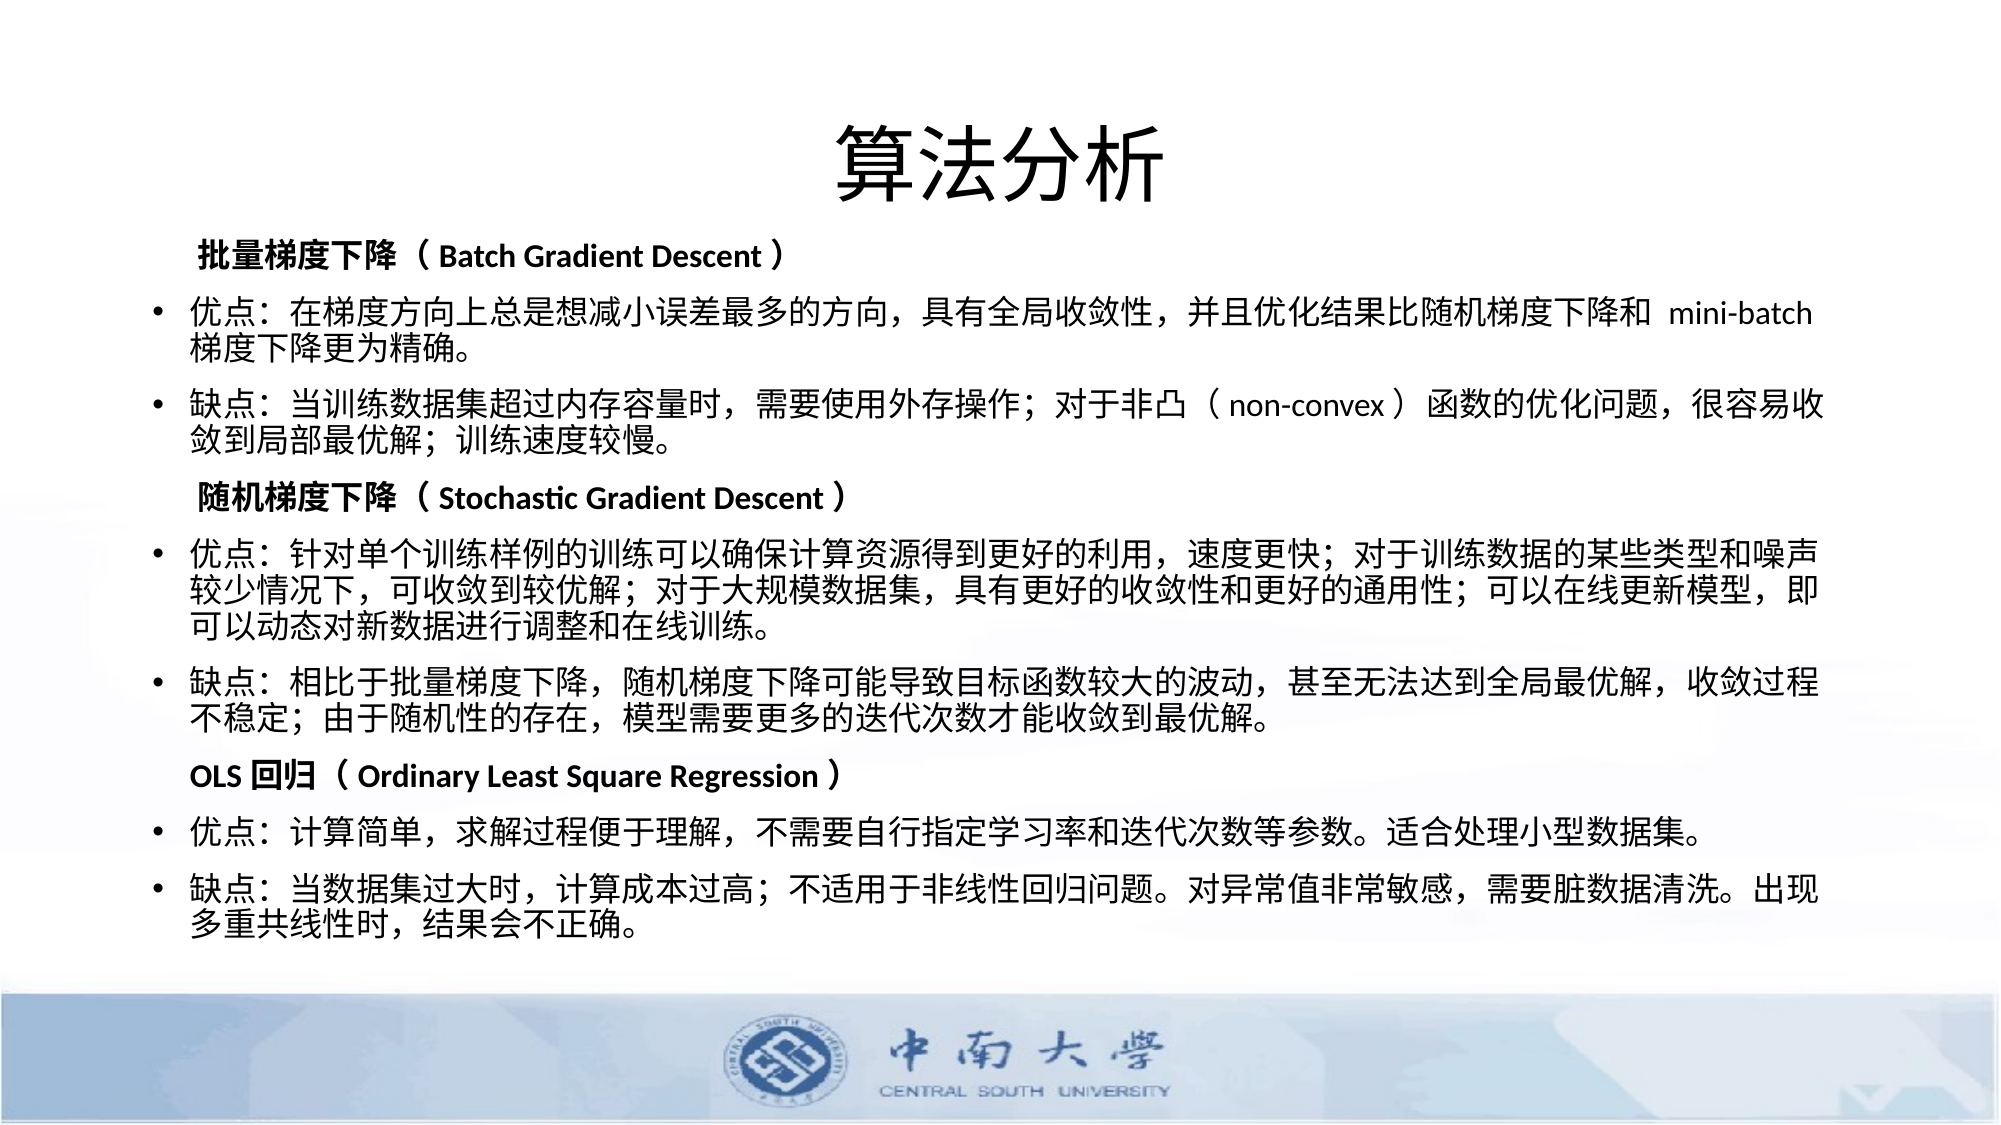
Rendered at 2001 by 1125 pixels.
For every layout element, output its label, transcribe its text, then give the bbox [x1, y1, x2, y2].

list 批量梯度下降（Batch Gradient Descent） 优点：在梯度方向上总是想减小误差最多的方向，具有全局收敛性，并且优化结果比随机梯度下降和 mini-batch 梯度下降更为精确。 缺点：当训练数据集超过内存容量时，需要使用外存操作；对于非凸（non-convex）函数的优化问题，很容易收敛到局部最优解；训练速度较慢。 随机梯度下降（Stochastic Gradient Descent） 优点：针对单个训练样例的训练可以确保计算资源得到更好的利用，速度更快；对于训练数据的某些类型和噪声较少情况下，可收敛到较优解；对于大规模数据集，具有更好的收敛性和更好的通用性；可以在线更新模型，即可以动态对新数据进行调整和在线训练。 缺点：相比于批量梯度下降，随机梯度下降可能导致目标函数较大的波动，甚至无法达到全局最优解，收敛过程不稳定；由于随机性的存在，模型需要更多的迭代次数才能收敛到最优解。 OLS回归（Ordinary Least Square Regression） 优点：计算简单，求解过程便于理解，不需要自行指定学习率和迭代次数等参数。适合处理小型数据集。 缺点：当数据集过大时，计算成本过高；不适用于非线性回归问题。对异常值非常敏感，需要脏数据清洗。出现多重共线性时，结果会不正确。 [137, 231, 1863, 946]
title 算法分析 [137, 59, 1863, 231]
picture [0, 0, 2001, 1125]
